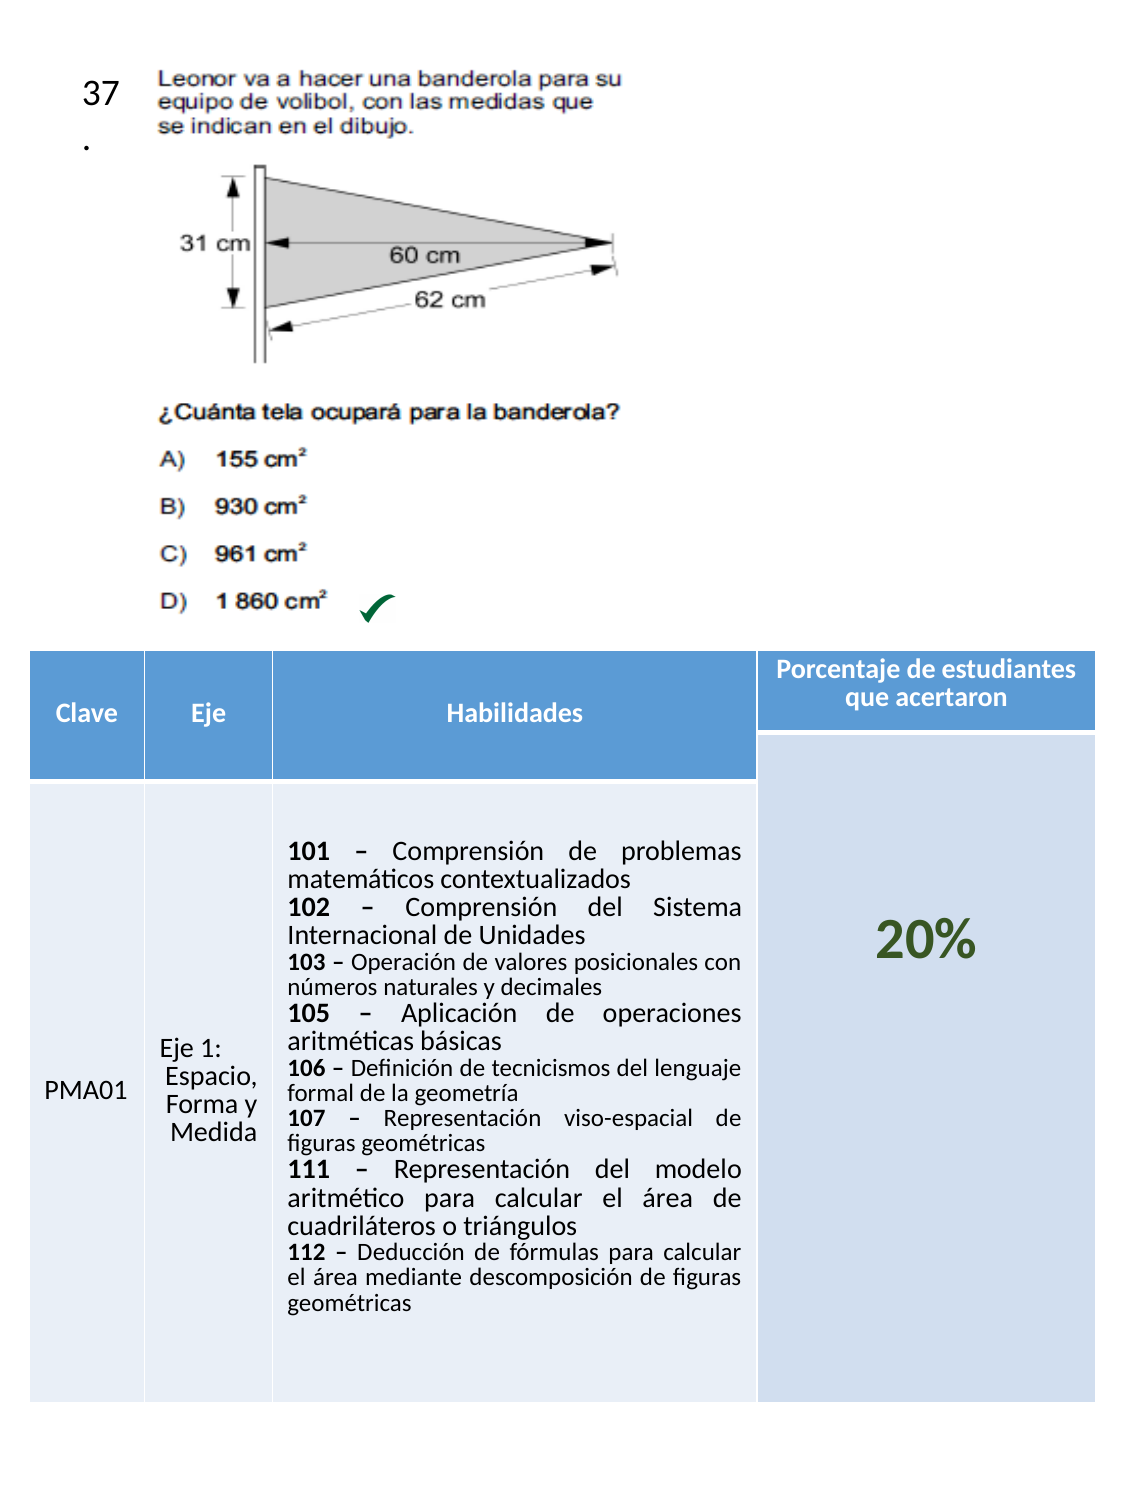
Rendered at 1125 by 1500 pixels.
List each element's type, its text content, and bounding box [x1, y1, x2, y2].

table_header Eje [145, 651, 272, 779]
table_cell 20% [758, 735, 1095, 1402]
table_header Porcentaje de estudiantes que acertaron [758, 651, 1095, 730]
table_header Habilidades [273, 651, 756, 779]
table_header Clave [30, 651, 144, 779]
table_cell 101 – Comprensión de problemas matemáticos contextualizados 102 – Comprensión del Sistema Internacional de Unidades 103 – Operación de valores posicionales con números naturales y decimales 105 – Aplicación de operaciones aritméticas básicas 106 – Definición de tecnicismos del lenguaje formal de la geometría 107 – Representación viso-espacial de figuras geométricas 111 – Representación del modelo aritmético para calcular el área de cuadriláteros o triángulos 112 – Deducción de fórmulas para calcular el área mediante descomposición de figuras geométricas [273, 784, 756, 1402]
picture [359, 594, 396, 623]
table_cell PMA01 [30, 784, 144, 1402]
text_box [67, 60, 641, 623]
table_cell Eje 1: Espacio, Forma y Medida [145, 784, 272, 1402]
